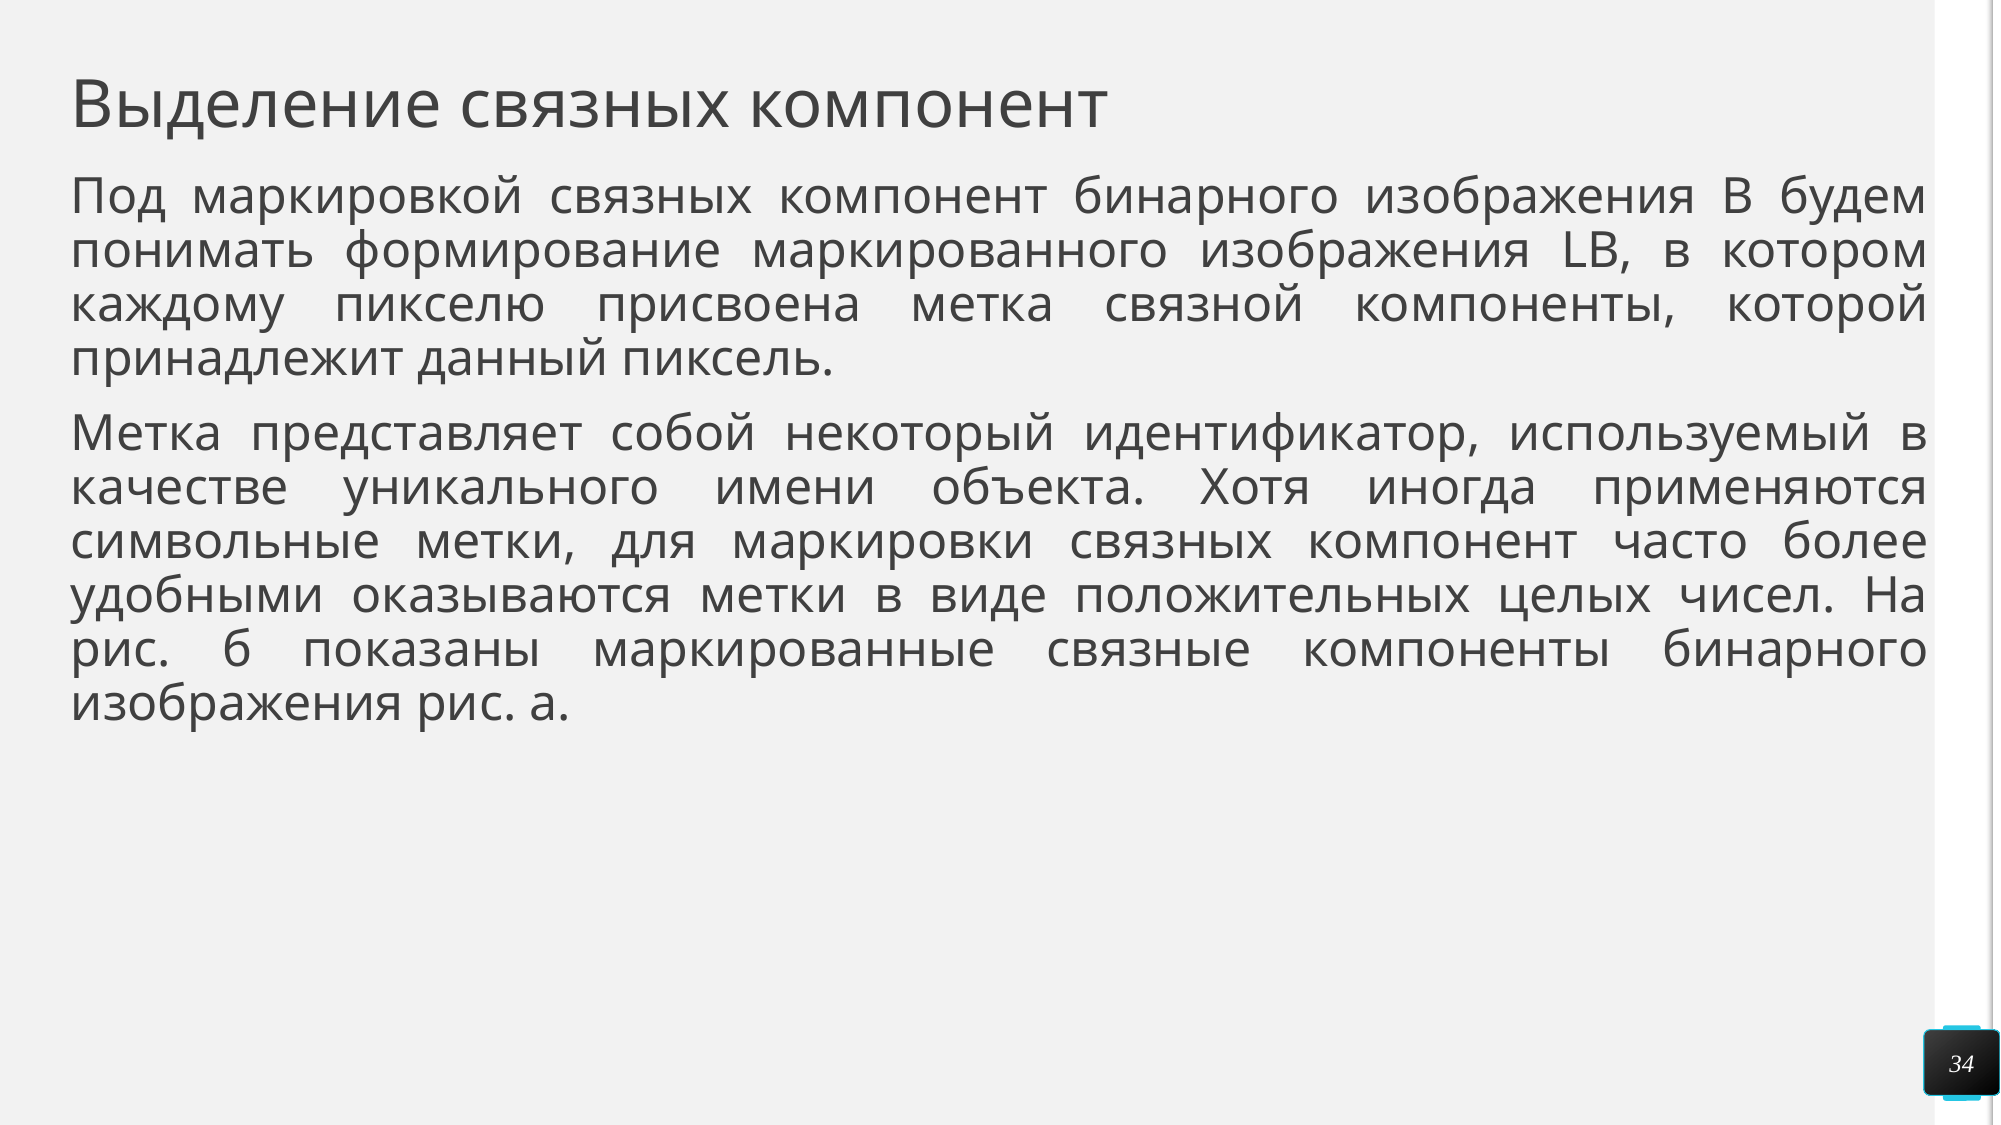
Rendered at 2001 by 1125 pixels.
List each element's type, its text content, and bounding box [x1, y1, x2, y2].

title Выделение связных компонент [70, 70, 1930, 142]
slide_number 34 [1923, 1029, 2000, 1096]
list Под маркировкой связных компонент бинарного изображения B будем понимать формирование маркированного изображения LB, в котором каждому пикселю присвоена метка связной компоненты, которой принадлежит данный пиксель. Метка представляет собой некоторый идентификатор, используемый в качестве уникального имени объекта. Хотя иногда применяются символьные метки, для маркировки связных компонент часто более удобными оказываются метки в виде положительных целых чисел. На рис. б показаны маркированные связные компоненты бинарного изображения рис. а. [70, 170, 1930, 1016]
